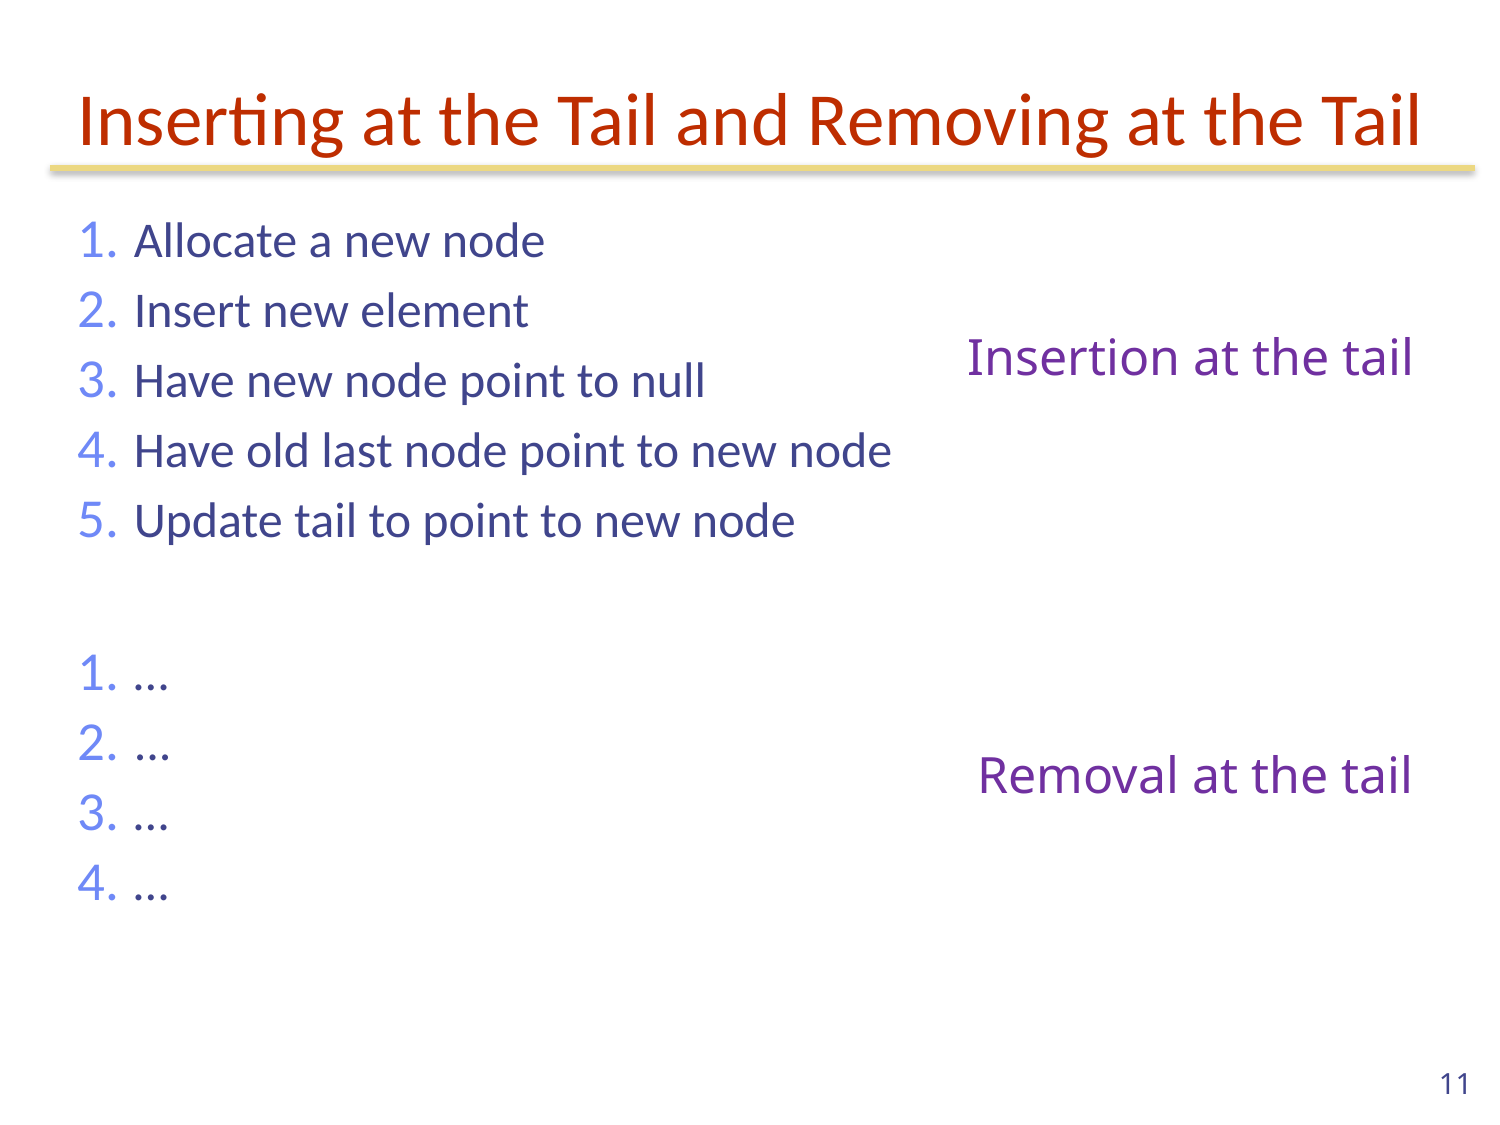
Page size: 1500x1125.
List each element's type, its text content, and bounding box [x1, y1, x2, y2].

list … ... … … [62, 633, 938, 1022]
text_box [112, 274, 738, 633]
text_box Removal at the tail [962, 735, 1429, 811]
list Allocate a new node Insert new element Have new node point to null Have old last node point to new node Update tail to point to new node [62, 199, 938, 588]
title Inserting at the Tail and Removing at the Tail [62, 49, 1463, 168]
text_box Insertion at the tail [952, 317, 1430, 393]
slide_number 11 [1175, 1037, 1488, 1113]
